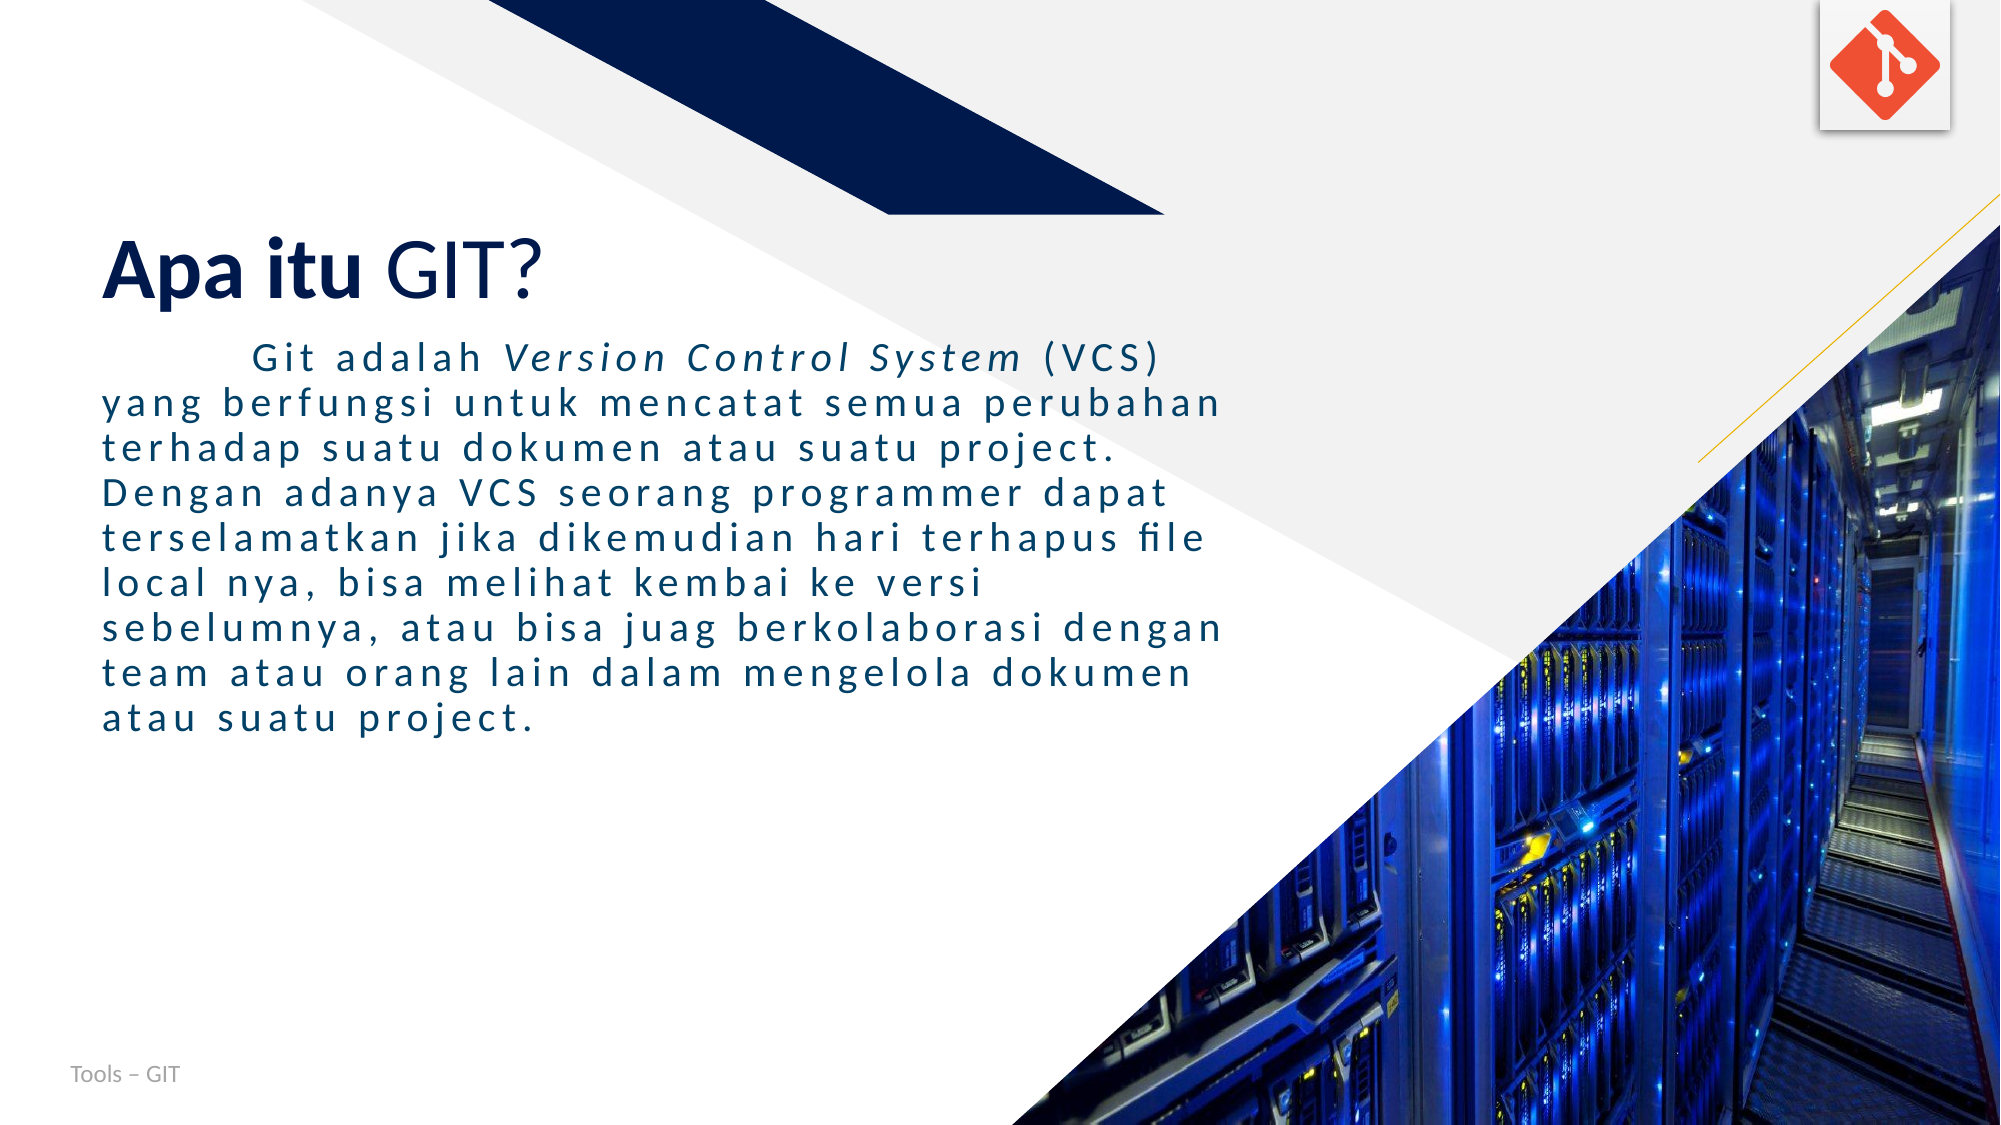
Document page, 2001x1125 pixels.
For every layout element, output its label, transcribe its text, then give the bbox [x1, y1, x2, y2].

title Apa itu GIT? [87, 214, 1292, 318]
picture [1830, 10, 1940, 120]
list Git adalah Version Control System (VCS) yang berfungsi untuk mencatat semua perubahan terhadap suatu dokumen atau suatu project. Dengan adanya VCS seorang programmer dapat terselamatkan jika dikemudian hari terhapus file local nya, bisa melihat kembai ke versi sebelumnya, atau bisa juag berkolaborasi dengan team atau orang lain dalam mengelola dokumen atau suatu project. [87, 327, 1012, 1011]
picture [1012, 224, 2000, 1125]
text_box [1820, 0, 1950, 130]
footer Tools – GIT [55, 1042, 731, 1103]
